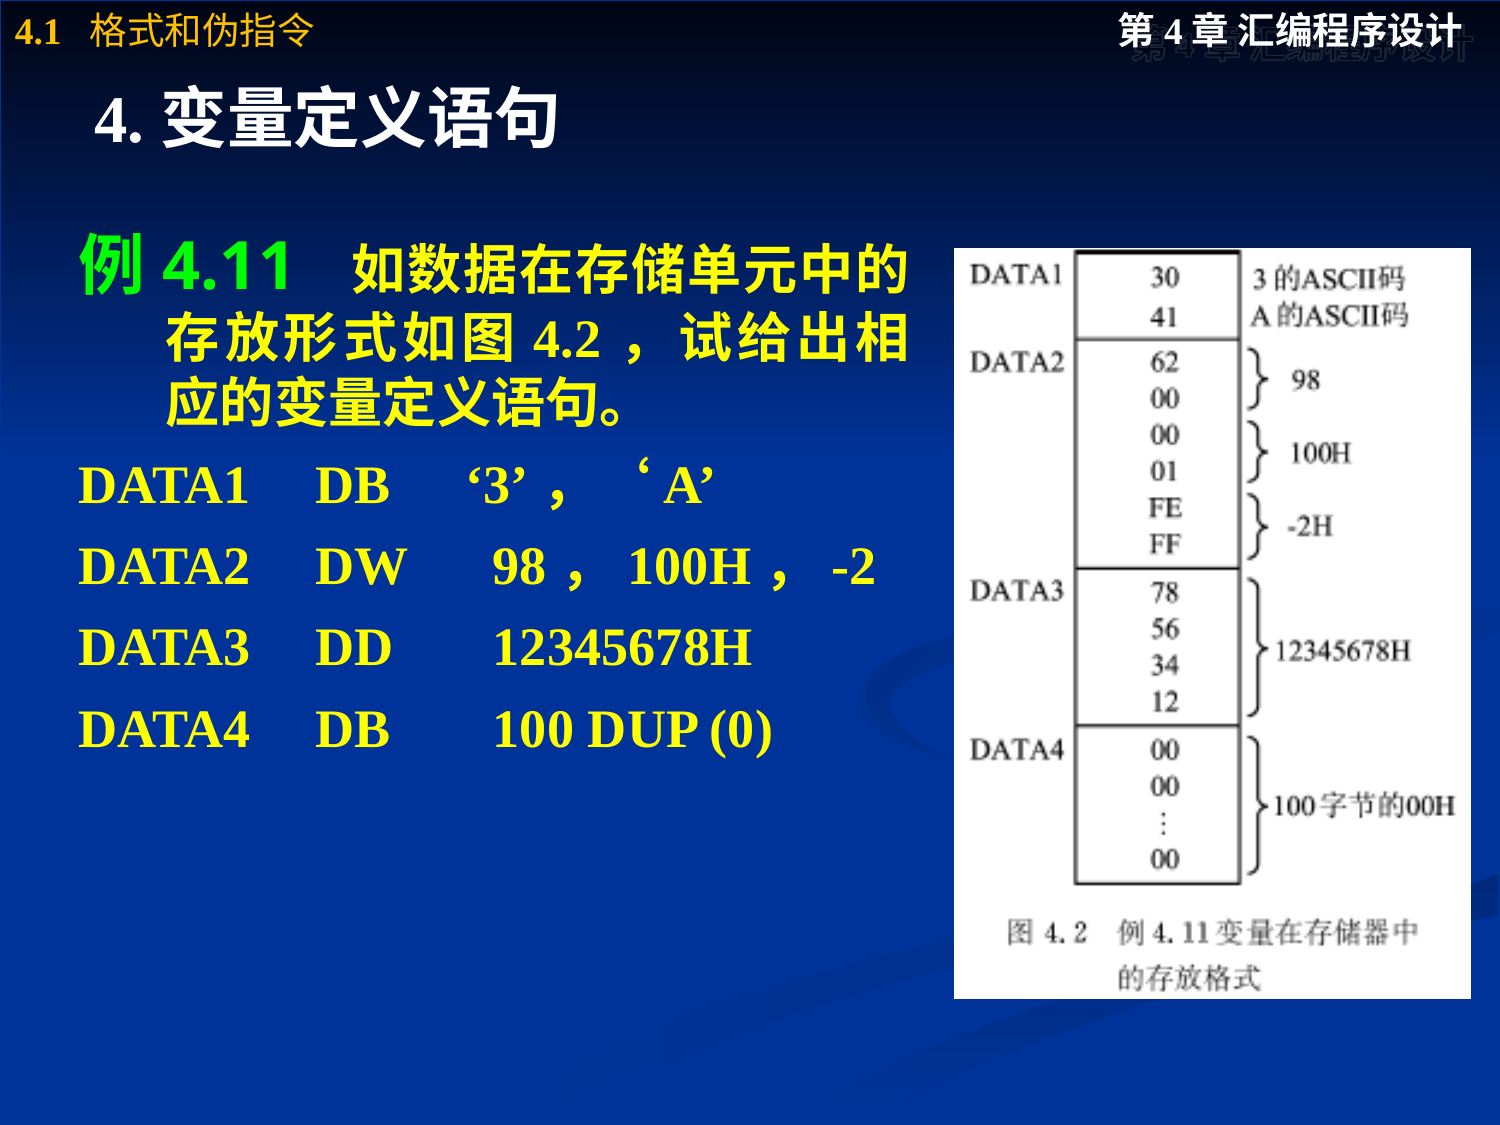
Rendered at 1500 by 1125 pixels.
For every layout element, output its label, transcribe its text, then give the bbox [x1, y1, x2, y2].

title 4.变量定义语句 [78, 60, 1430, 172]
picture [953, 248, 1472, 1000]
list 例4.11 如数据在存储单元中的存放形式如图4.2，试给出相应的变量定义语句。 DATA1 DB ‘3’，‘A’ DATA2 DW 98，100H，-2 DATA3 DD 12345678H DATA4 DB 100 DUP (0) [63, 215, 926, 1065]
